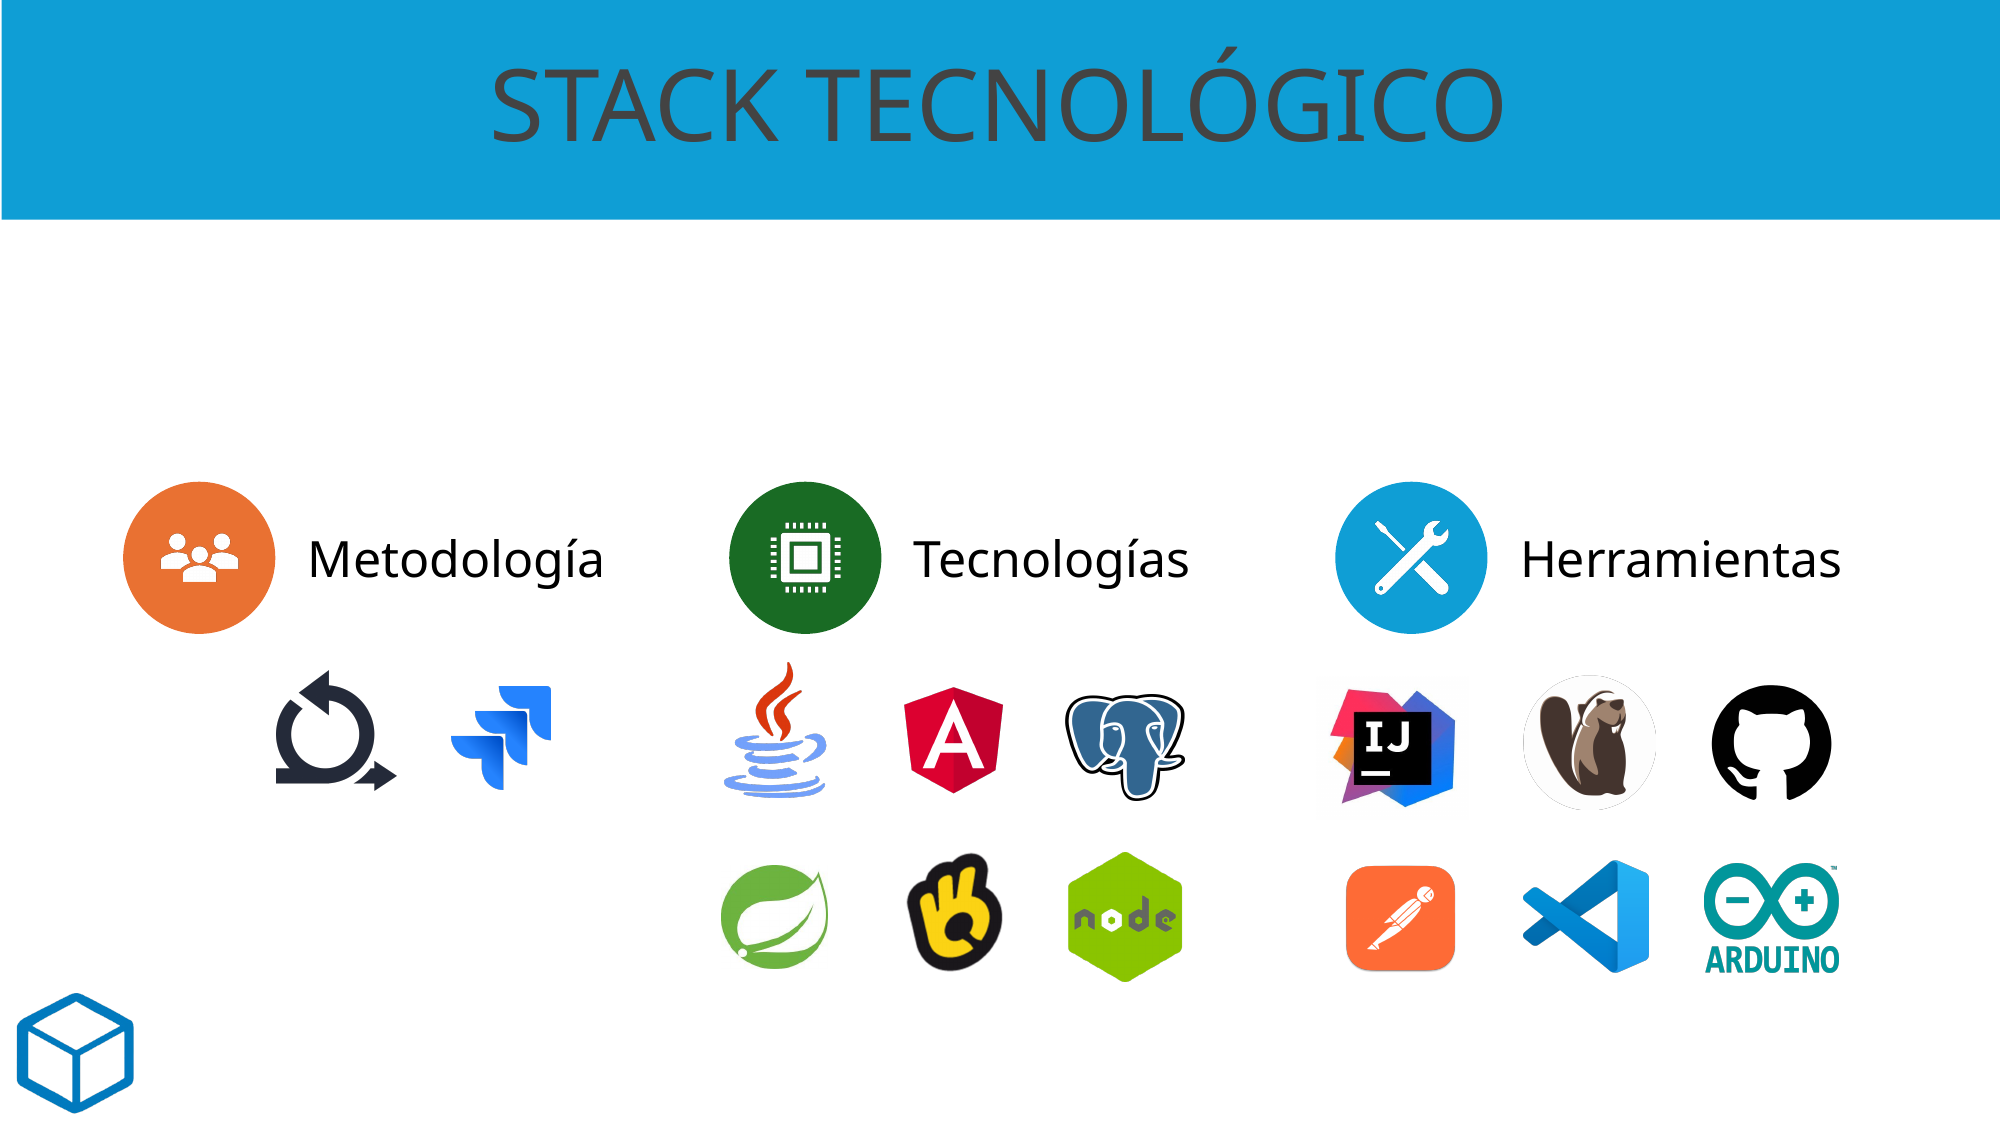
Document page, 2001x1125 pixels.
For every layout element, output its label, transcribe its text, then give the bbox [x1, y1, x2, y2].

picture [1522, 675, 1656, 811]
picture [1315, 676, 1470, 821]
picture [1522, 859, 1649, 973]
picture [450, 685, 551, 791]
picture [705, 661, 844, 799]
picture [1704, 862, 1840, 973]
title STACK TECNOLÓGICO [0, 0, 1999, 219]
picture [1055, 851, 1196, 983]
picture [275, 670, 397, 792]
picture [720, 865, 828, 969]
picture [895, 850, 1012, 974]
picture [1065, 694, 1185, 802]
picture [1708, 681, 1835, 805]
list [66, 280, 1936, 836]
picture [886, 671, 1021, 805]
picture [0, 981, 153, 1123]
picture [1333, 853, 1469, 984]
